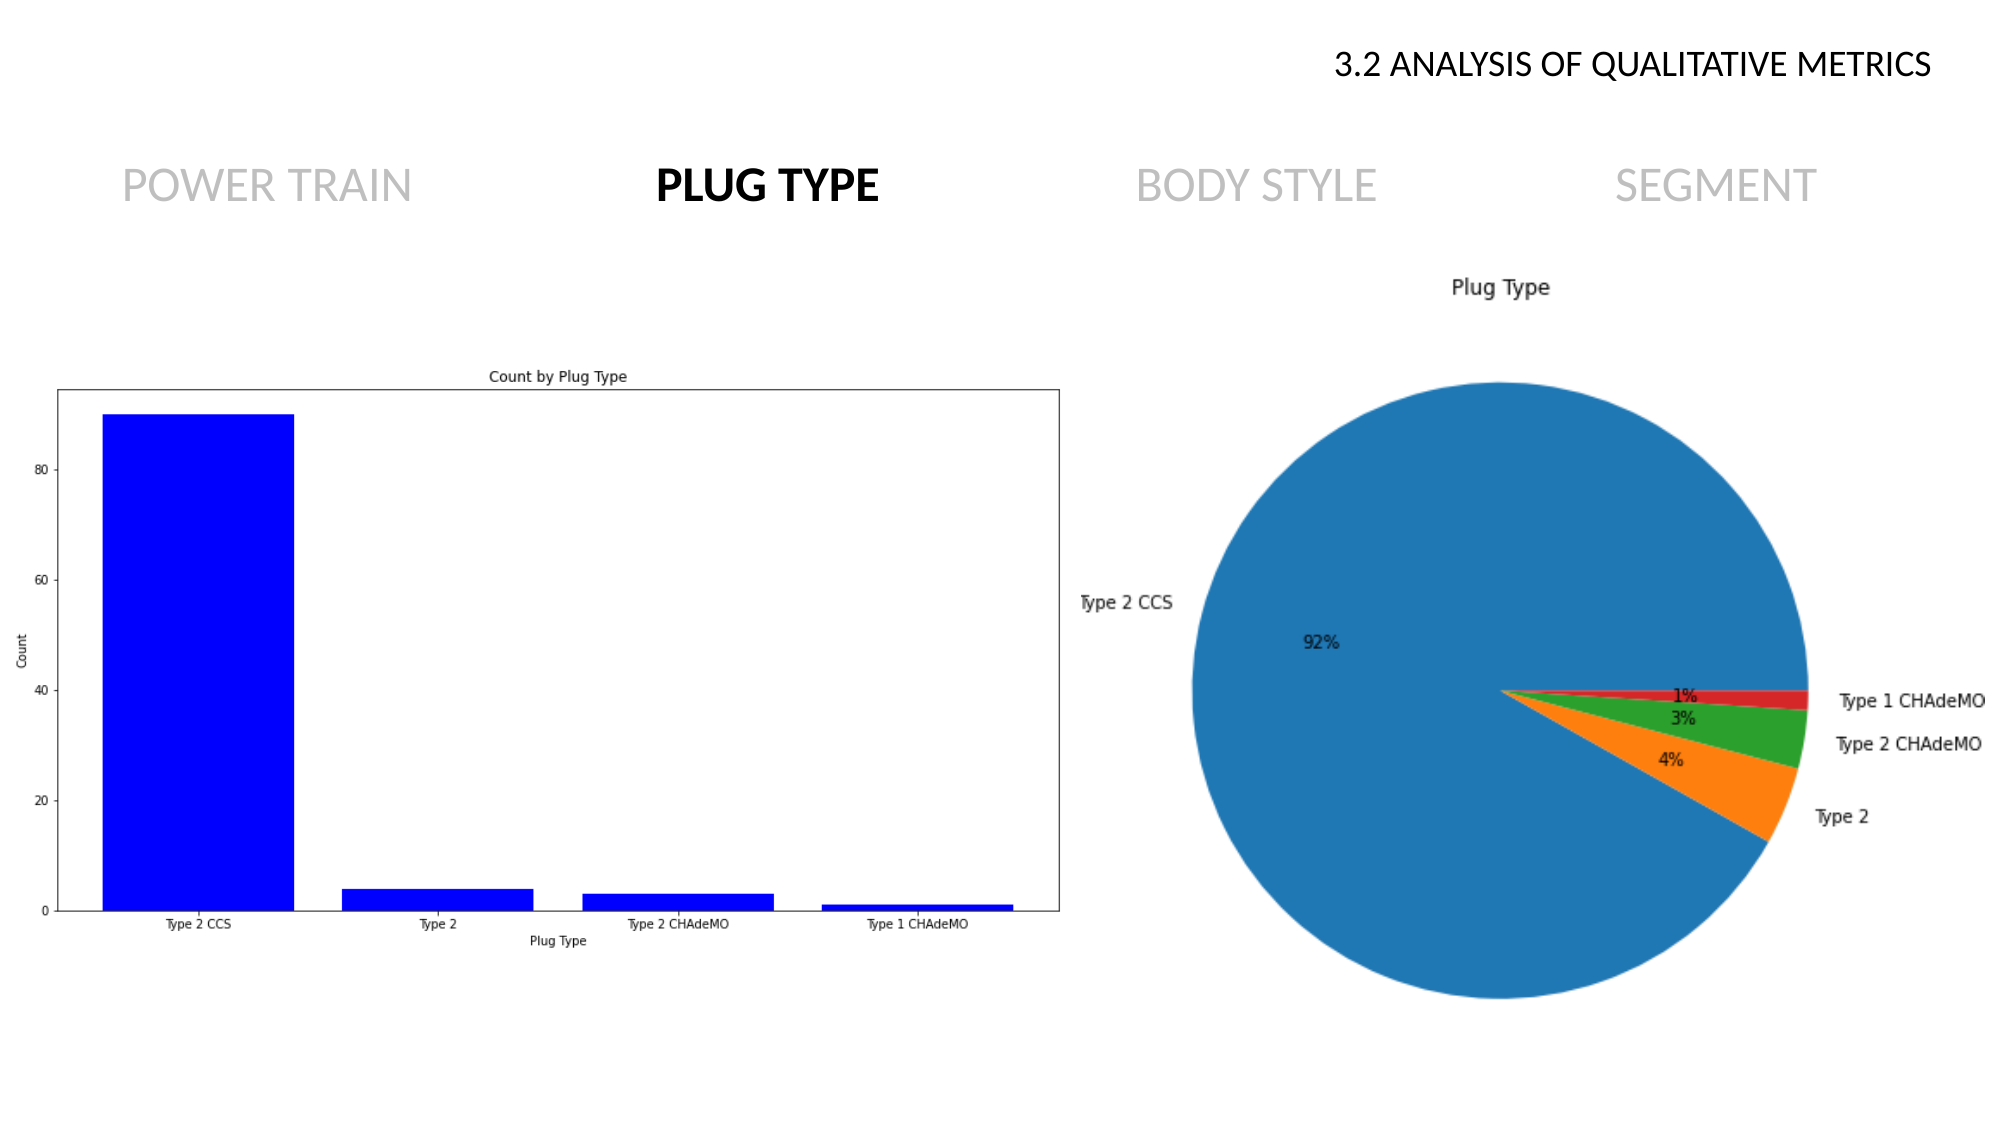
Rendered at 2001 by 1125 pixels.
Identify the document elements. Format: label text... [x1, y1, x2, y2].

text_box BODY STYLE [1120, 143, 1406, 219]
text_box POWER TRAIN [107, 143, 447, 219]
text_box 3.2 ANALYSIS OF QUALITATIVE METRICS [1313, 31, 1947, 91]
picture [13, 364, 1072, 955]
picture [1081, 271, 1985, 1008]
text_box SEGMENT [1600, 143, 1855, 219]
text_box PLUG TYPE [641, 143, 927, 219]
